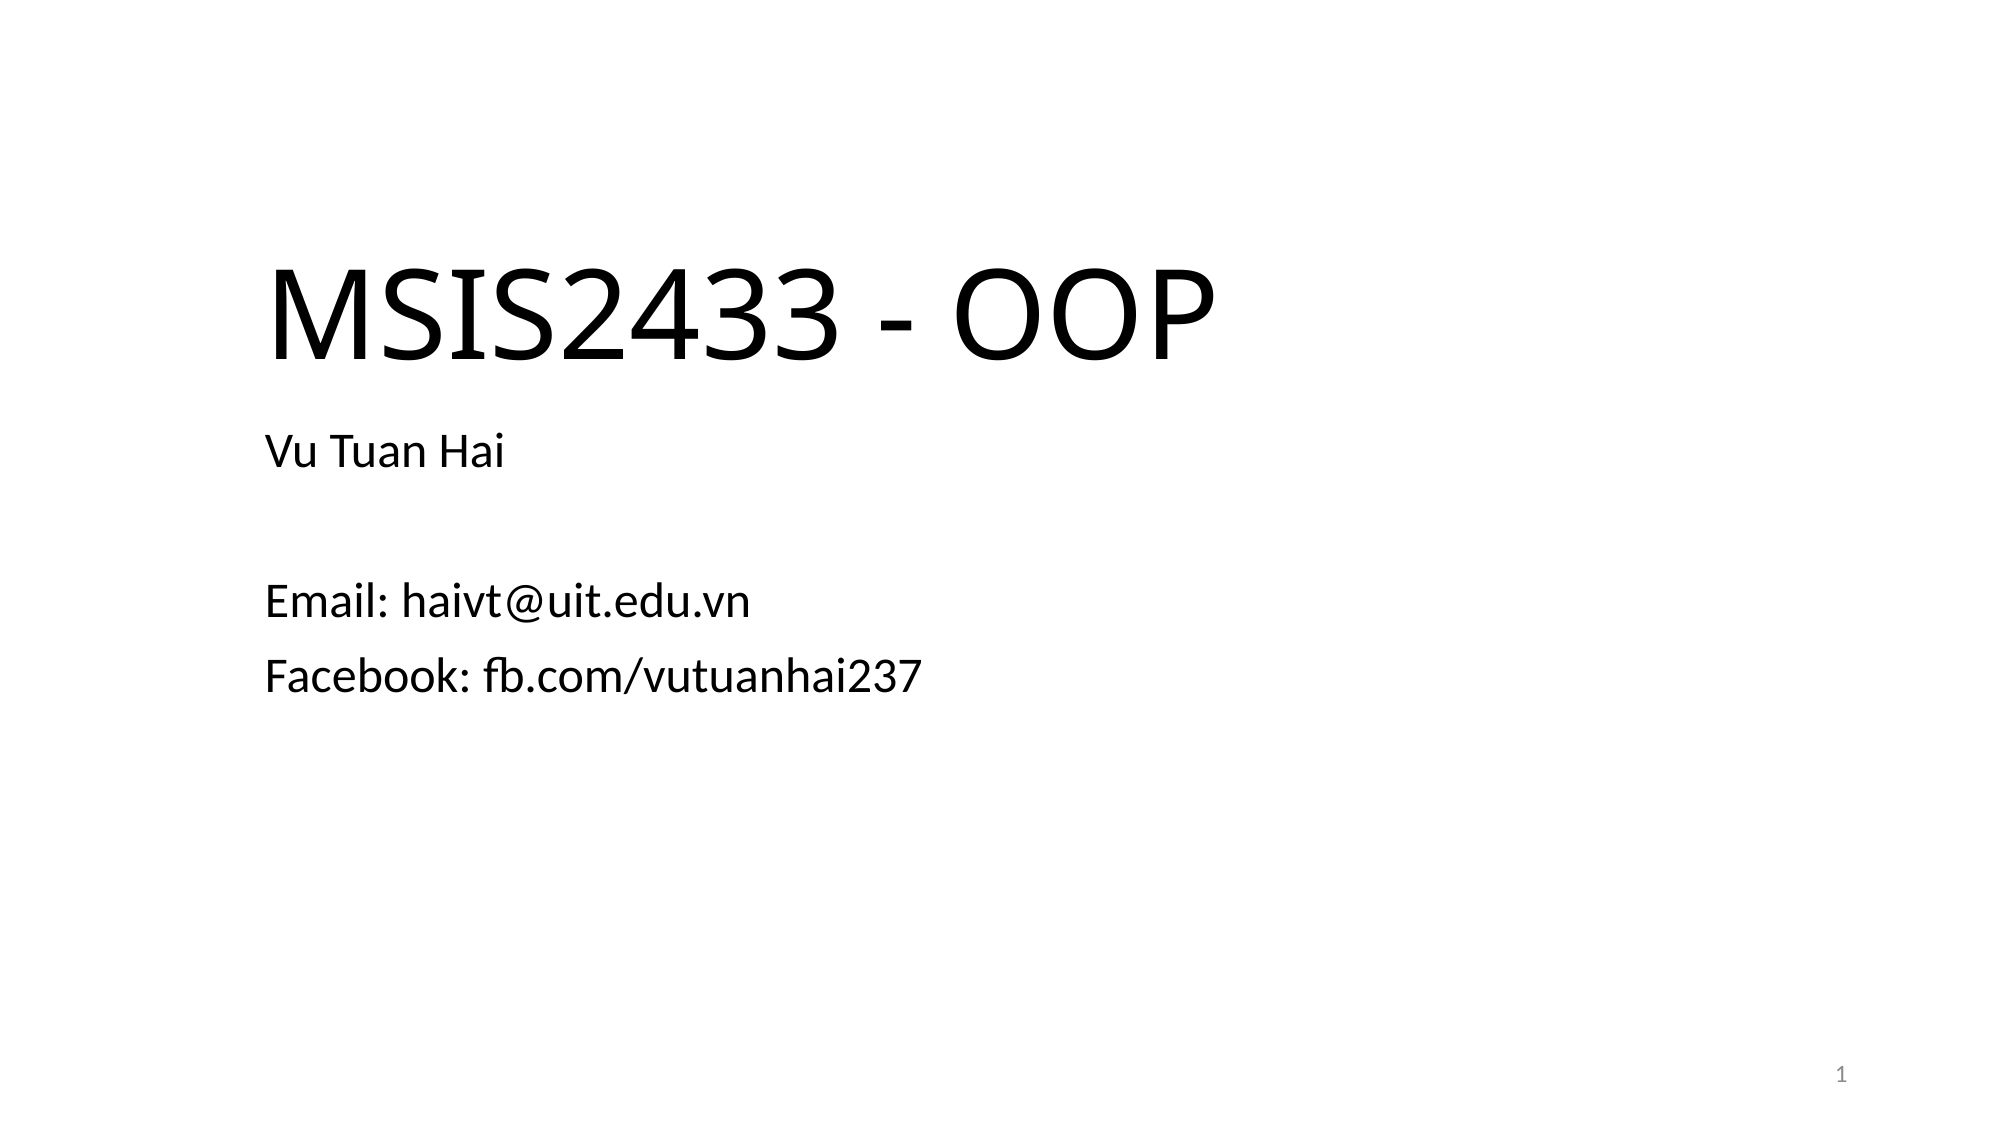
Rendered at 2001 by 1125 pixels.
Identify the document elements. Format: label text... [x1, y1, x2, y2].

title MSIS2433 - OOP [249, 83, 1750, 395]
subtitle Vu Tuan Hai Email: haivt@uit.edu.vn Facebook: fb.com/vutuanhai237 [249, 417, 1968, 986]
slide_number 1 [1412, 1042, 1863, 1103]
